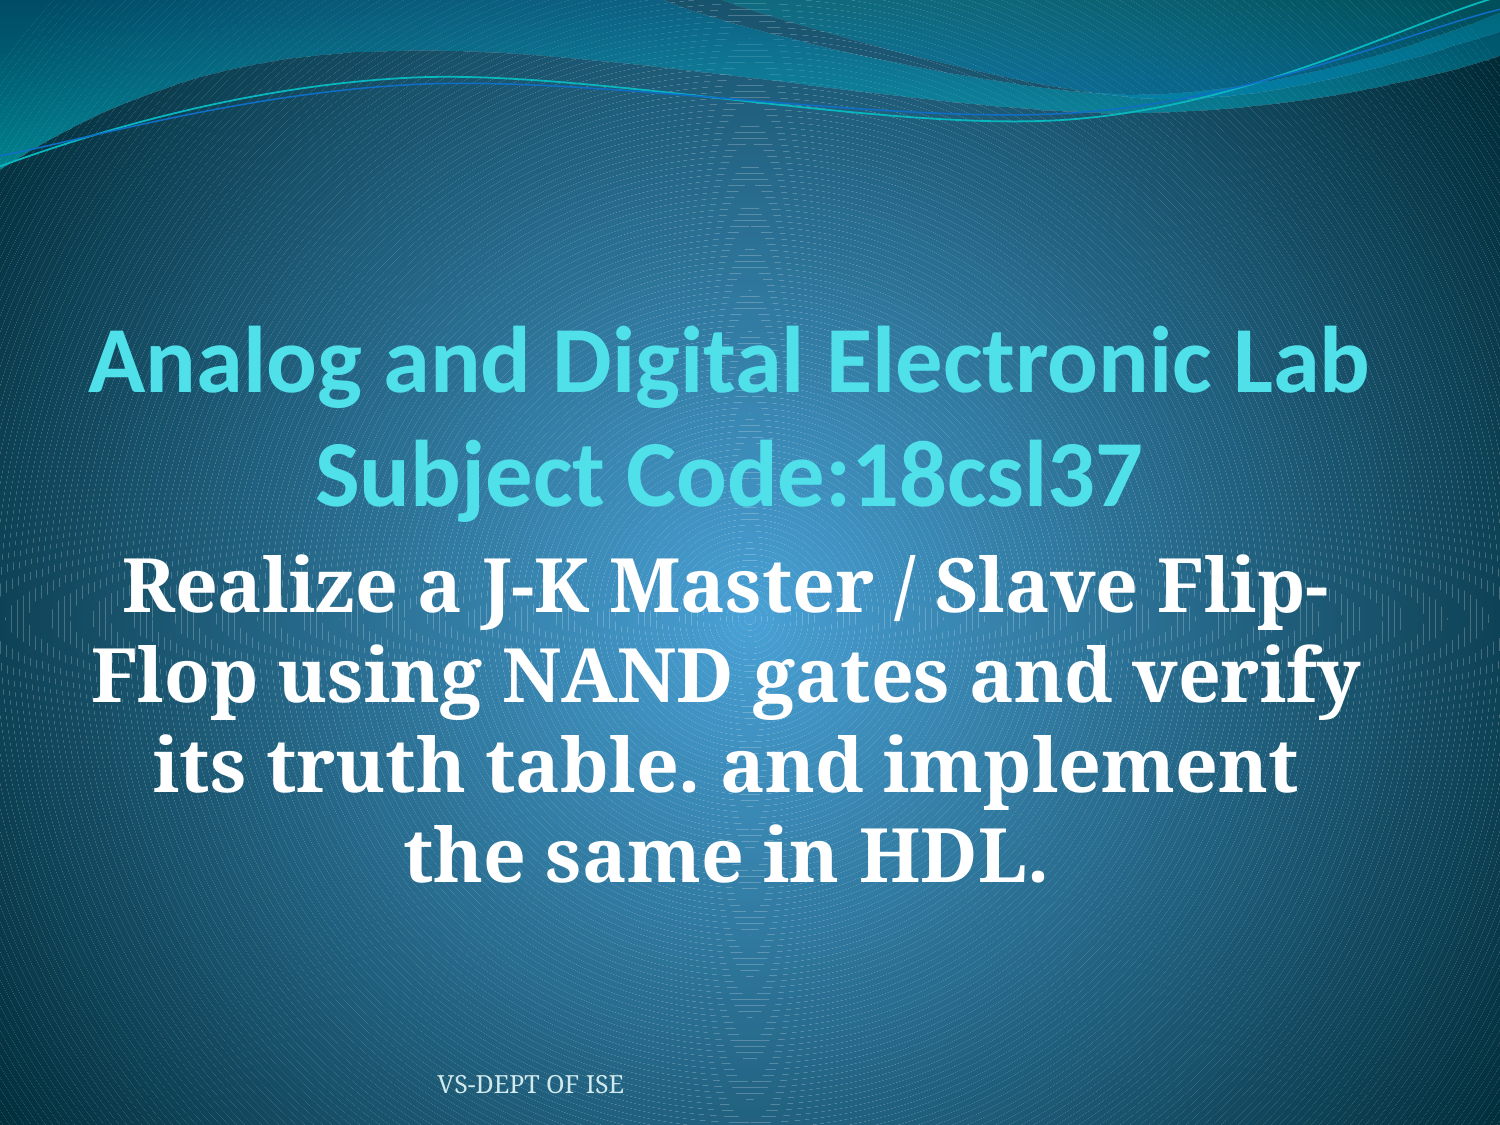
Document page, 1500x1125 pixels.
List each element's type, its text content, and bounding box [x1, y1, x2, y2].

subtitle Realize a J-K Master / Slave Flip-Flop using NAND gates and verify its truth table. and implement the same in HDL. [87, 529, 1376, 1000]
footer VS-DEPT OF ISE [437, 1042, 988, 1103]
title Analog and Digital Electronic Lab Subject Code:18csl37 [87, 224, 1376, 525]
